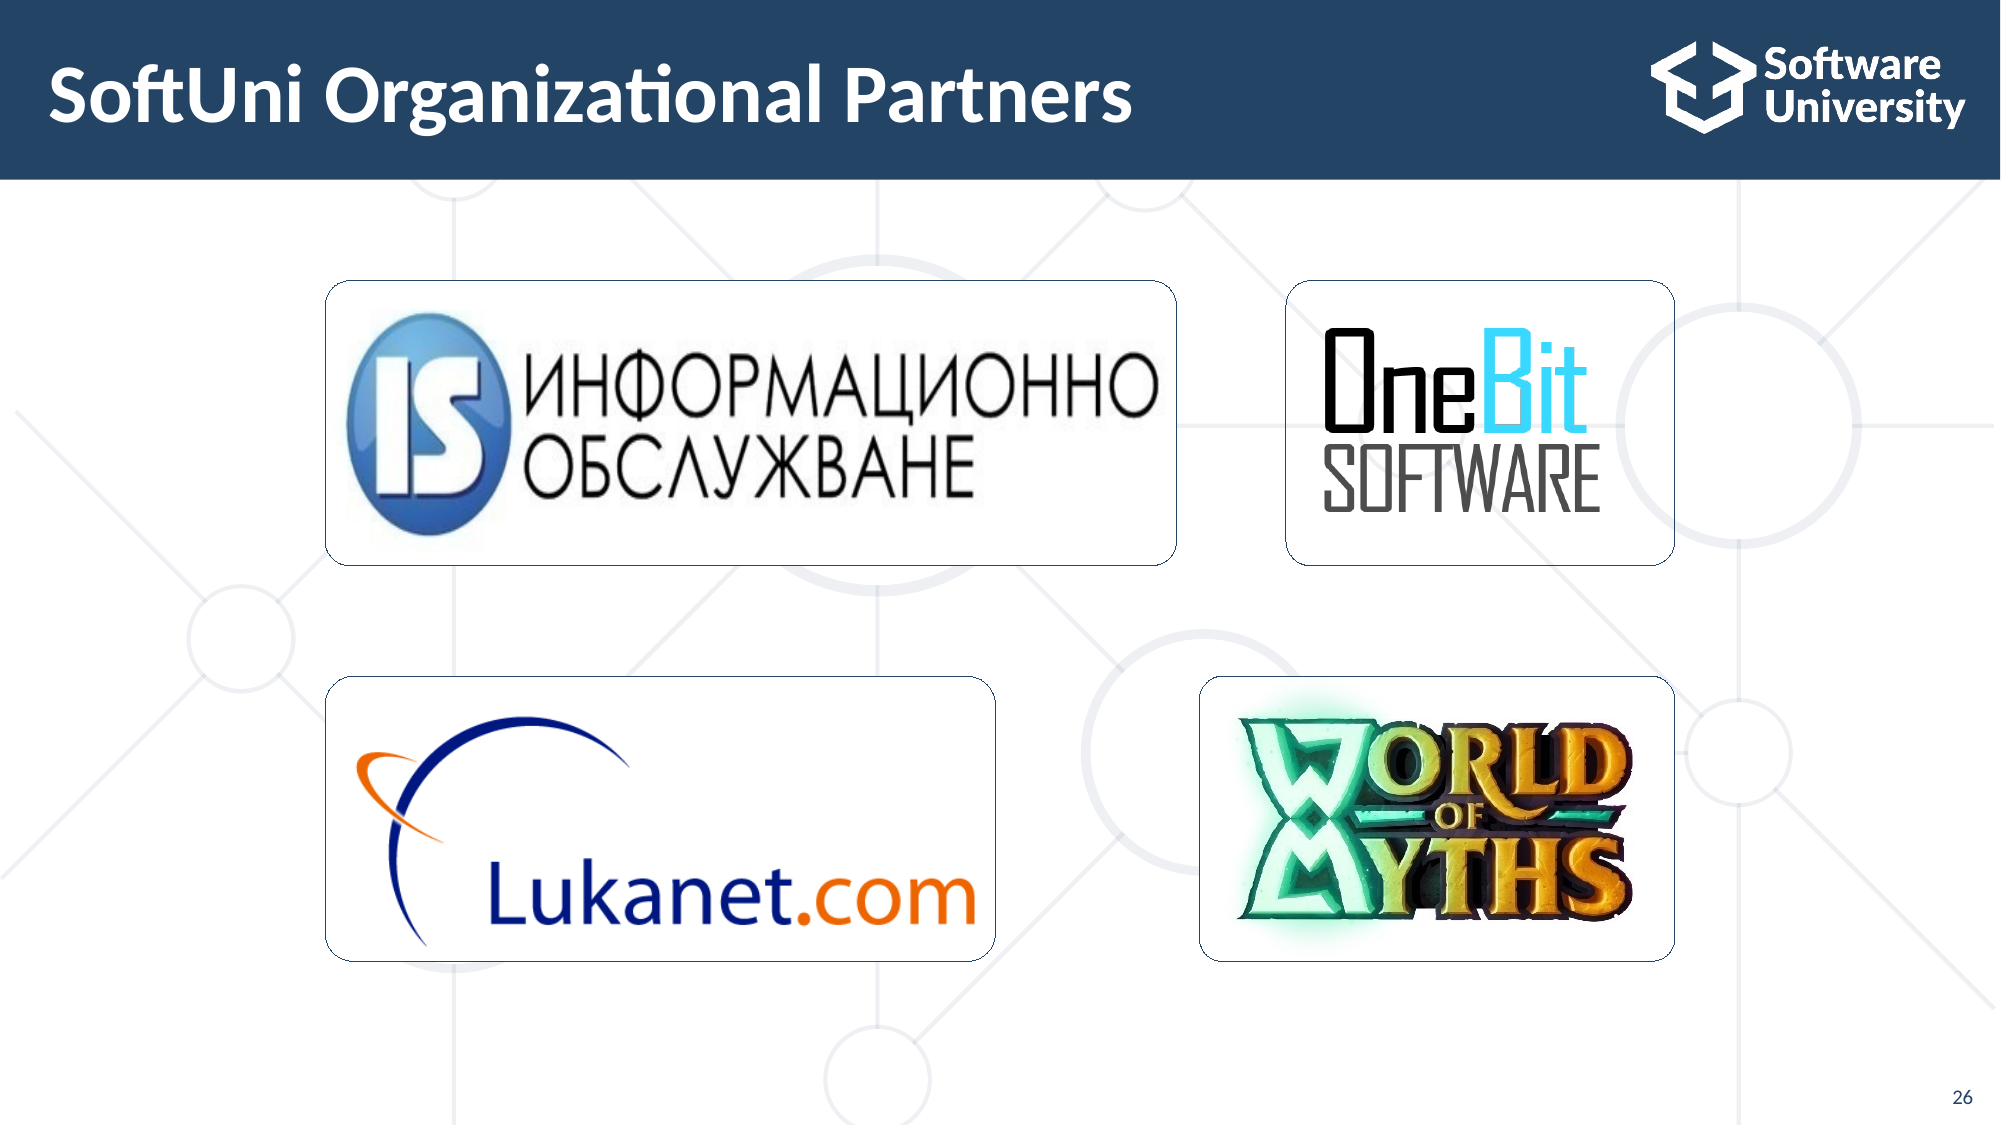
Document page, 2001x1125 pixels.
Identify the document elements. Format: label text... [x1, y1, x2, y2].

slide_number 26 [1927, 1067, 1989, 1117]
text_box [324, 280, 1675, 962]
picture [1651, 41, 1966, 134]
title SoftUni Organizational Partners [31, 16, 1625, 162]
